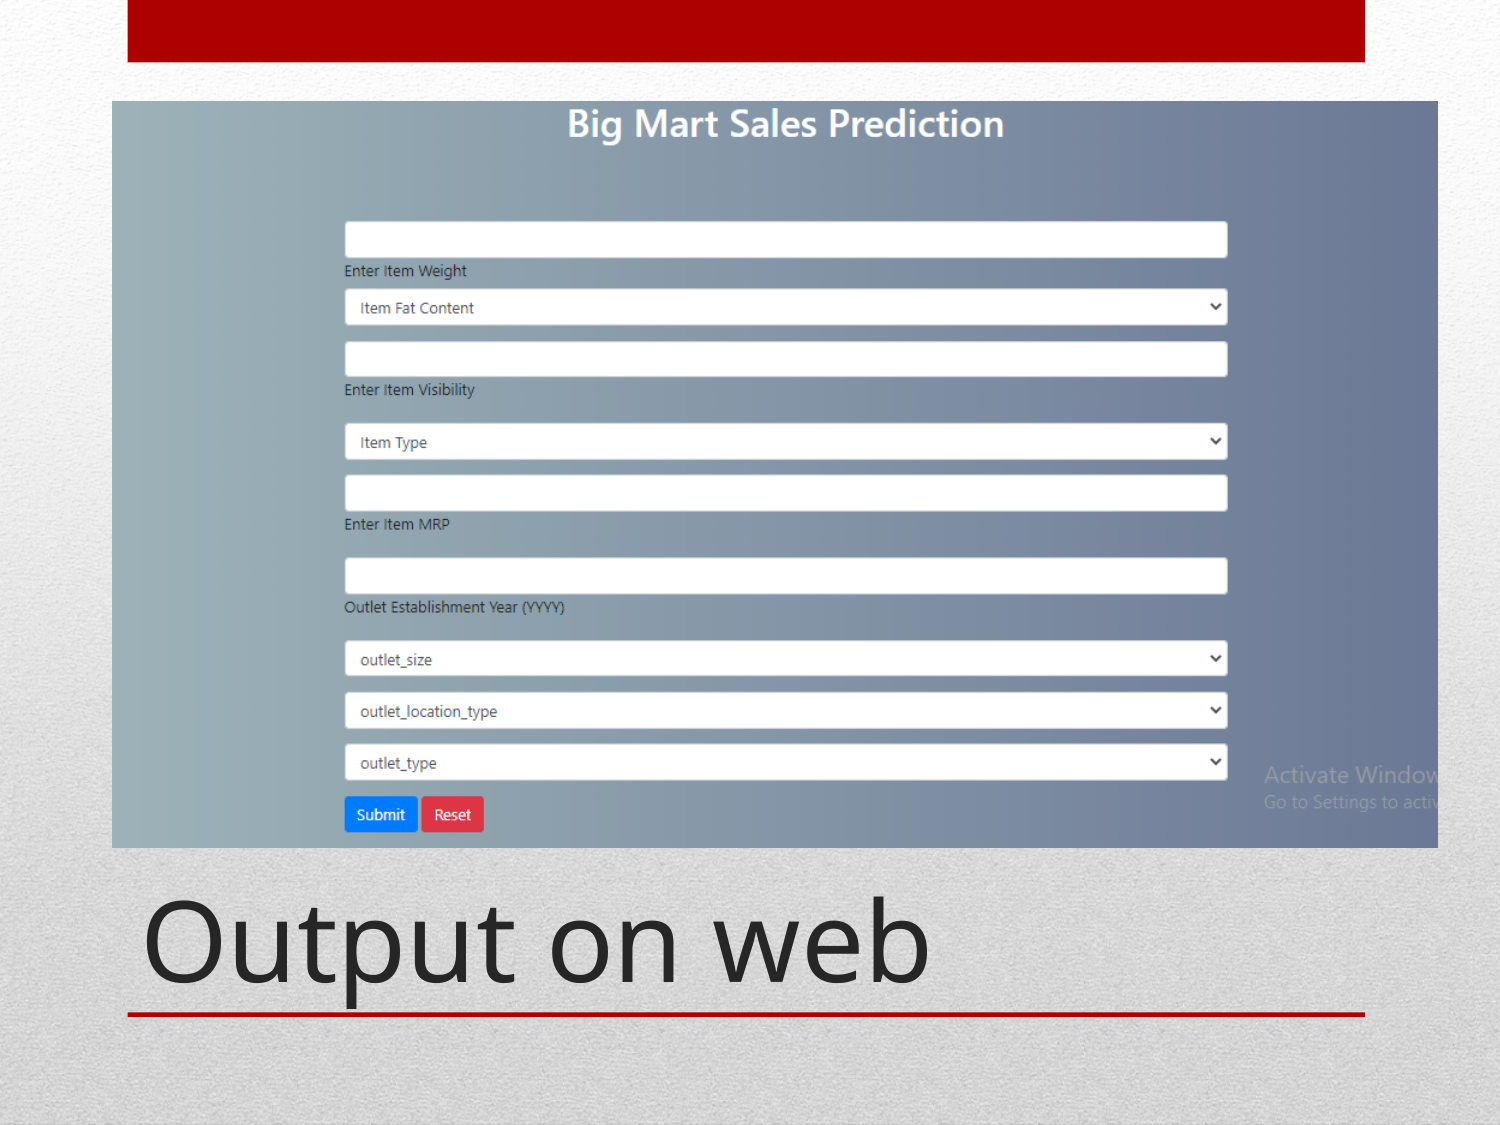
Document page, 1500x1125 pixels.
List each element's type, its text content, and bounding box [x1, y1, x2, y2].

title Output on web [125, 860, 1238, 1013]
picture [111, 101, 1439, 849]
